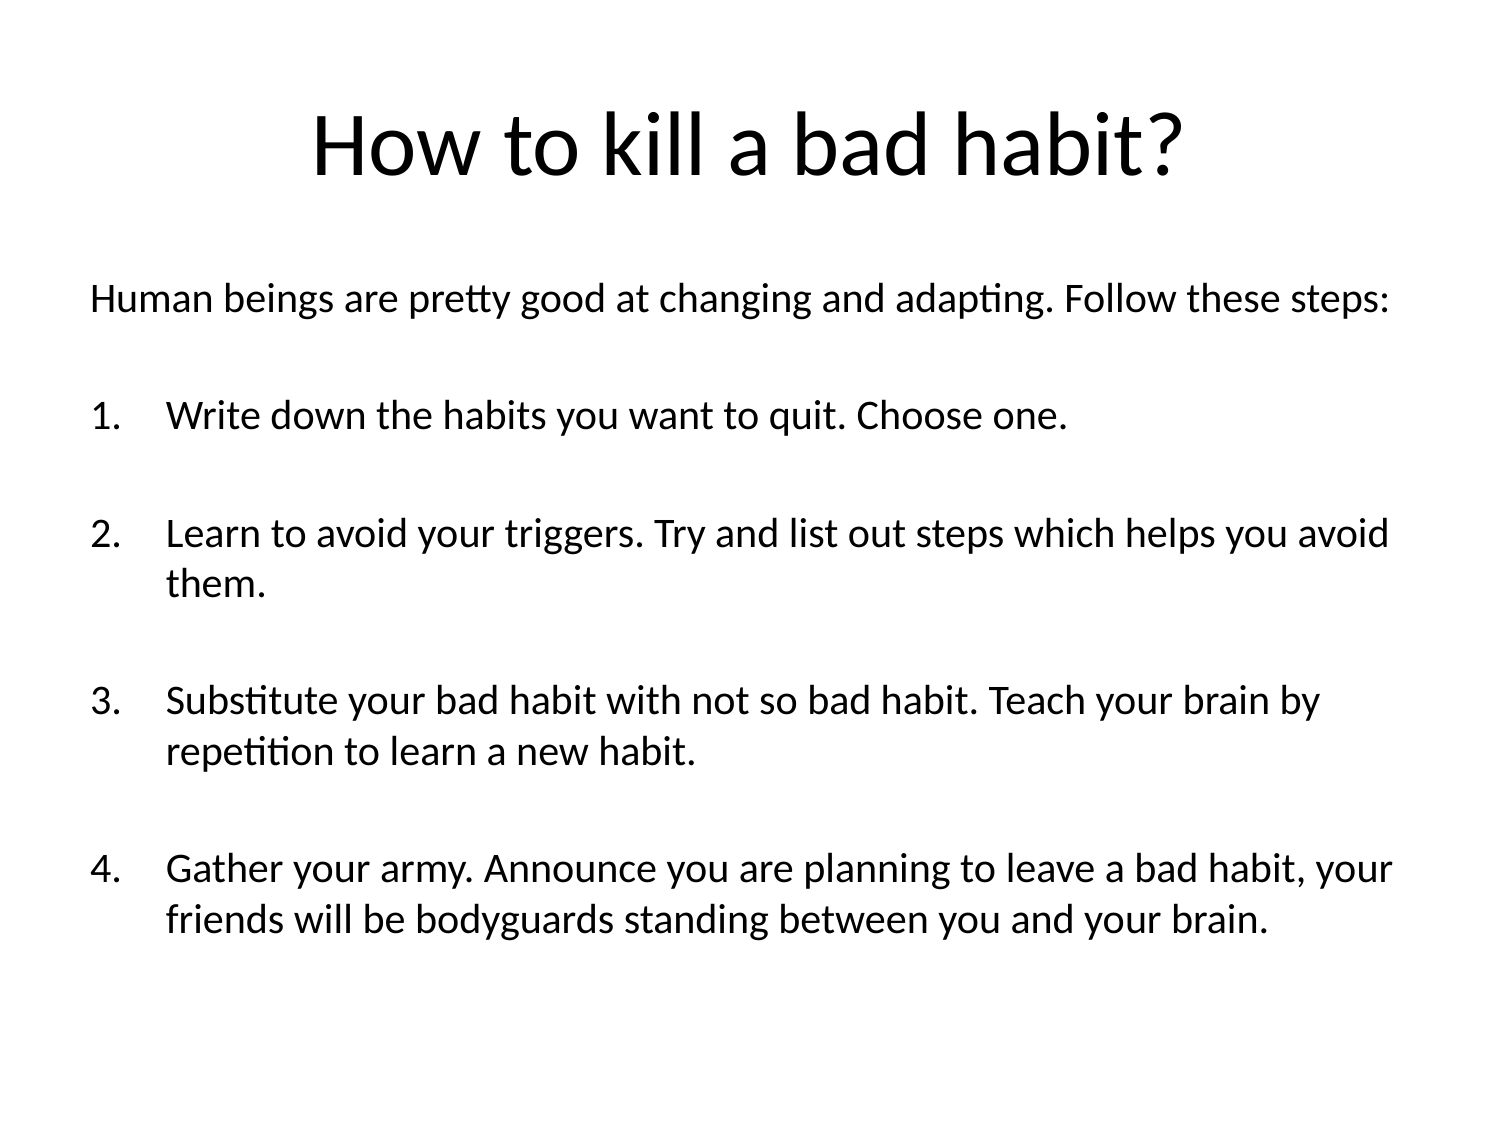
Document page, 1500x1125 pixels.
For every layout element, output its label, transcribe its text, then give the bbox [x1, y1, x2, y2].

title How to kill a bad habit? [75, 45, 1425, 233]
list Human beings are pretty good at changing and adapting. Follow these steps: Write down the habits you want to quit. Choose one. Learn to avoid your triggers. Try and list out steps which helps you avoid them. Substitute your bad habit with not so bad habit. Teach your brain by repetition to learn a new habit. Gather your army. Announce you are planning to leave a bad habit, your friends will be bodyguards standing between you and your brain. [75, 262, 1425, 1005]
